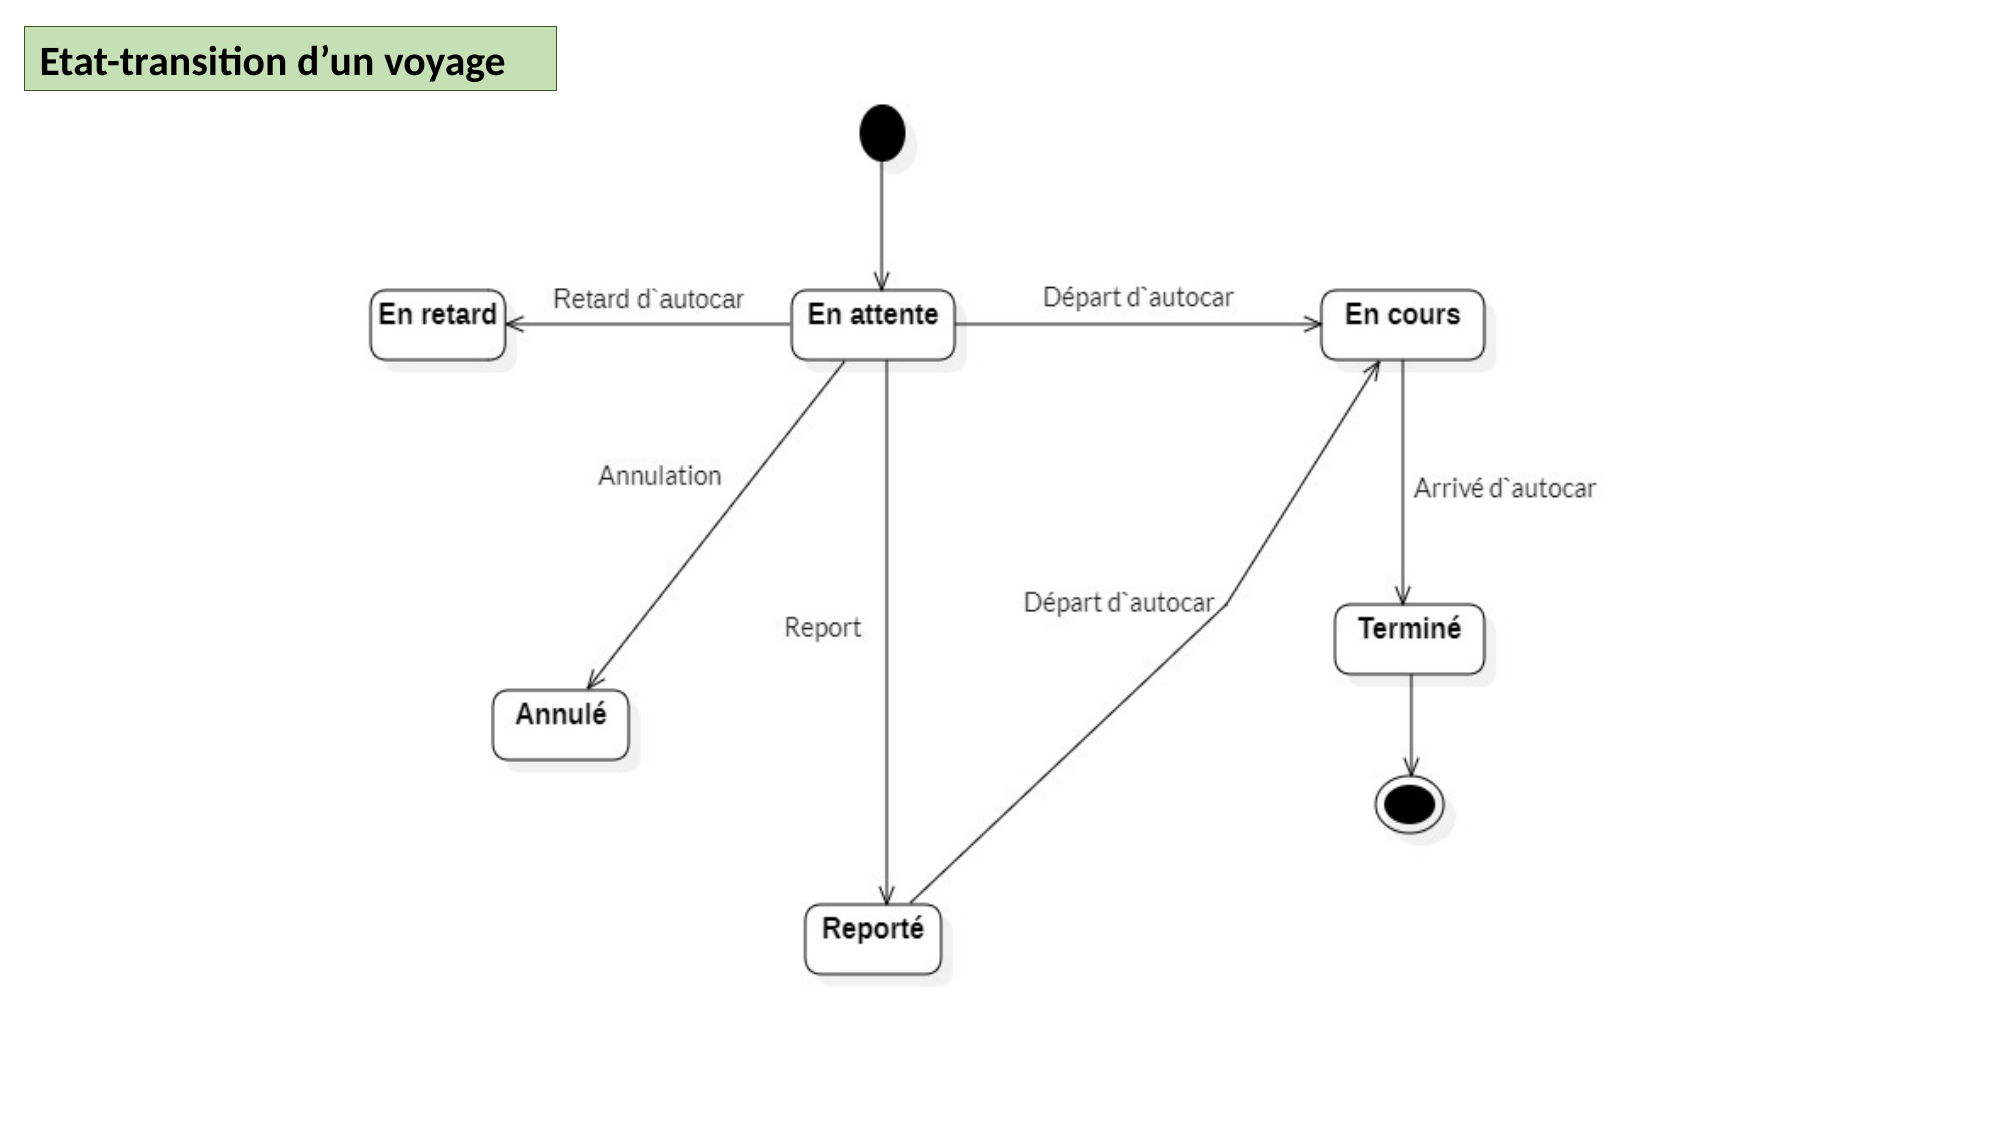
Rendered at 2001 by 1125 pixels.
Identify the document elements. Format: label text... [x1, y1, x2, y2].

picture [354, 87, 1663, 1046]
text_box Etat-transition d’un voyage [24, 26, 557, 91]
